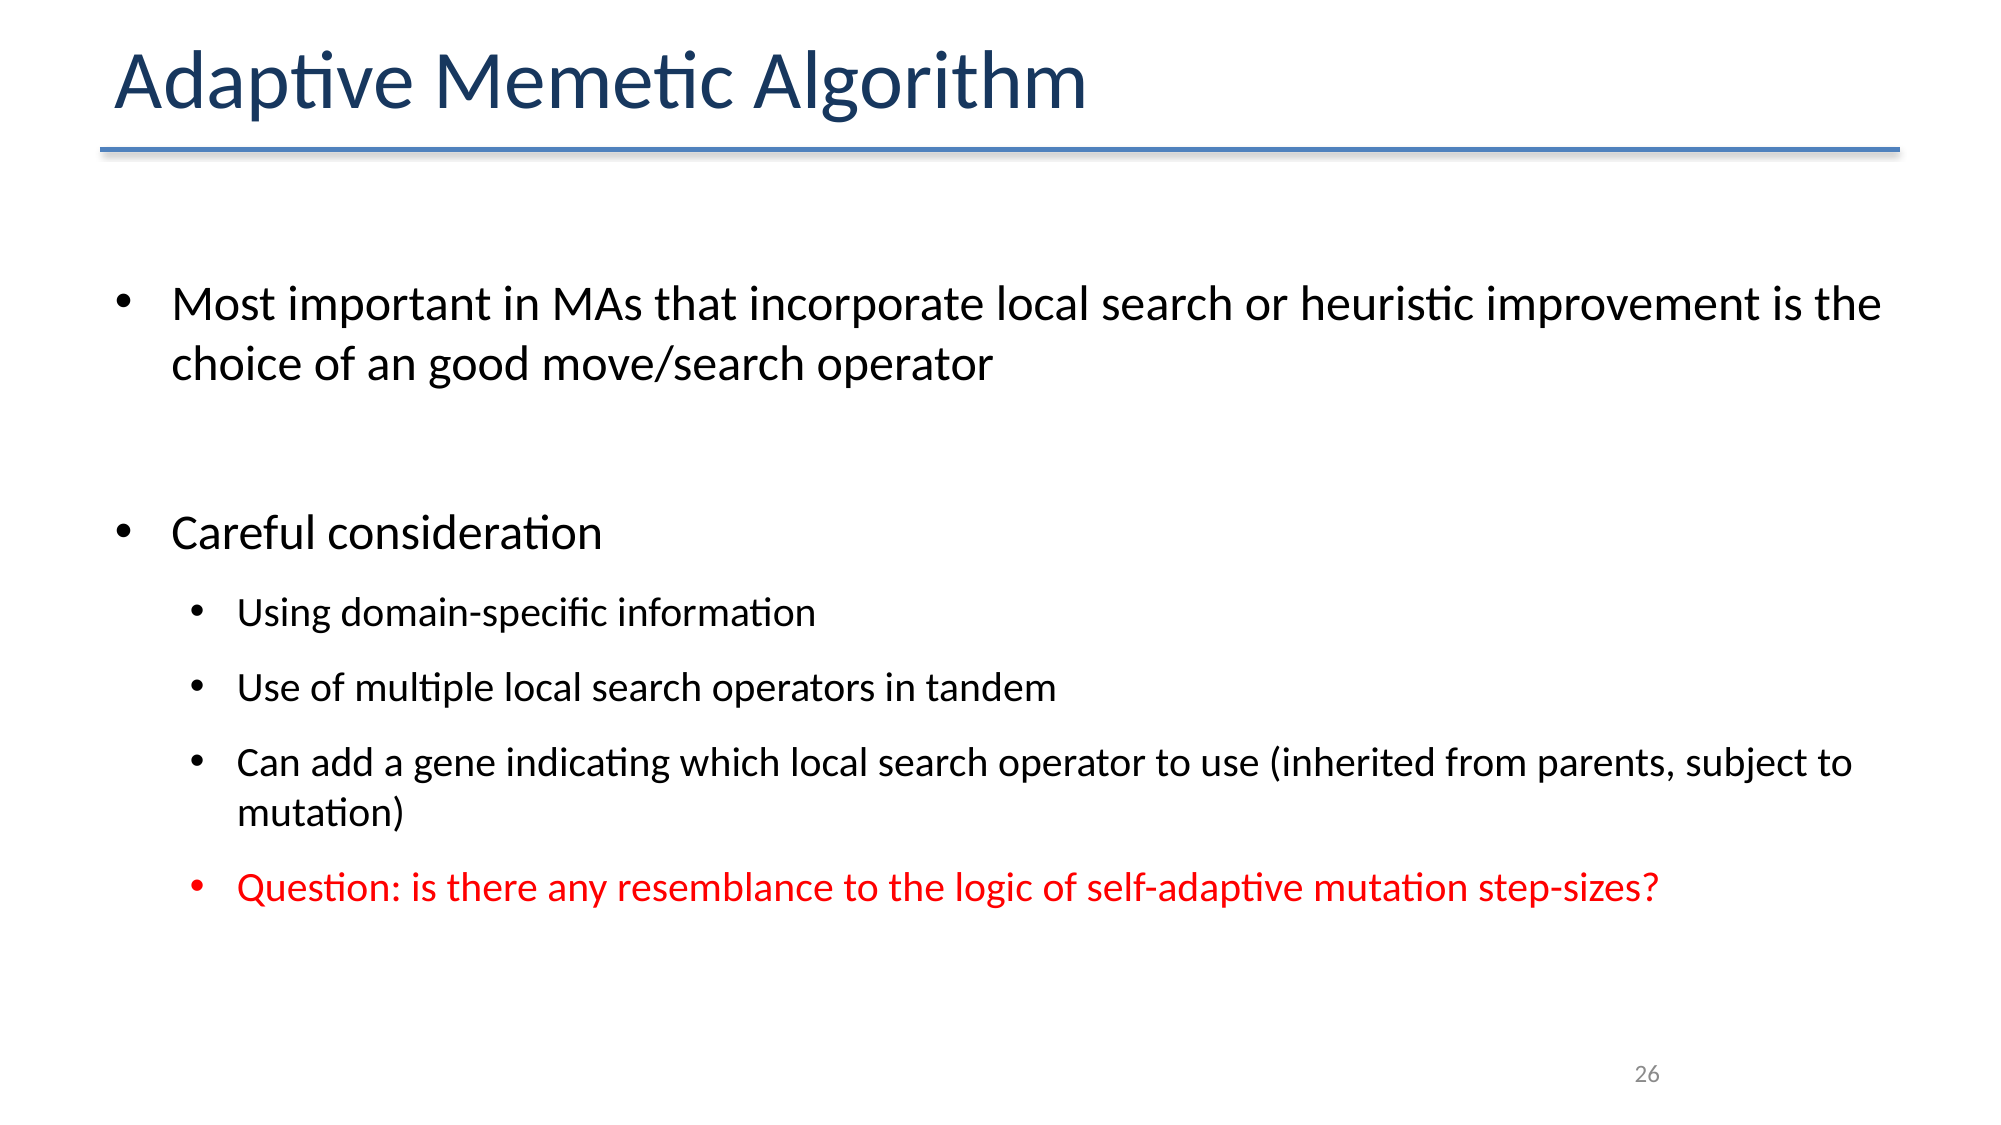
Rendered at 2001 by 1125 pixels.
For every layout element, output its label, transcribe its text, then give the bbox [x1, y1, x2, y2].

list Most important in MAs that incorporate local search or heuristic improvement is the choice of an good move/search operator Careful consideration Using domain-specific information Use of multiple local search operators in tandem Can add a gene indicating which local search operator to use (inherited from parents, subject to mutation) Question: is there any resemblance to the logic of self-adaptive mutation step-sizes? [99, 262, 1900, 1005]
slide_number 25 [1325, 1042, 1675, 1103]
title Adaptive Memetic Algorithm [99, 3, 1900, 147]
